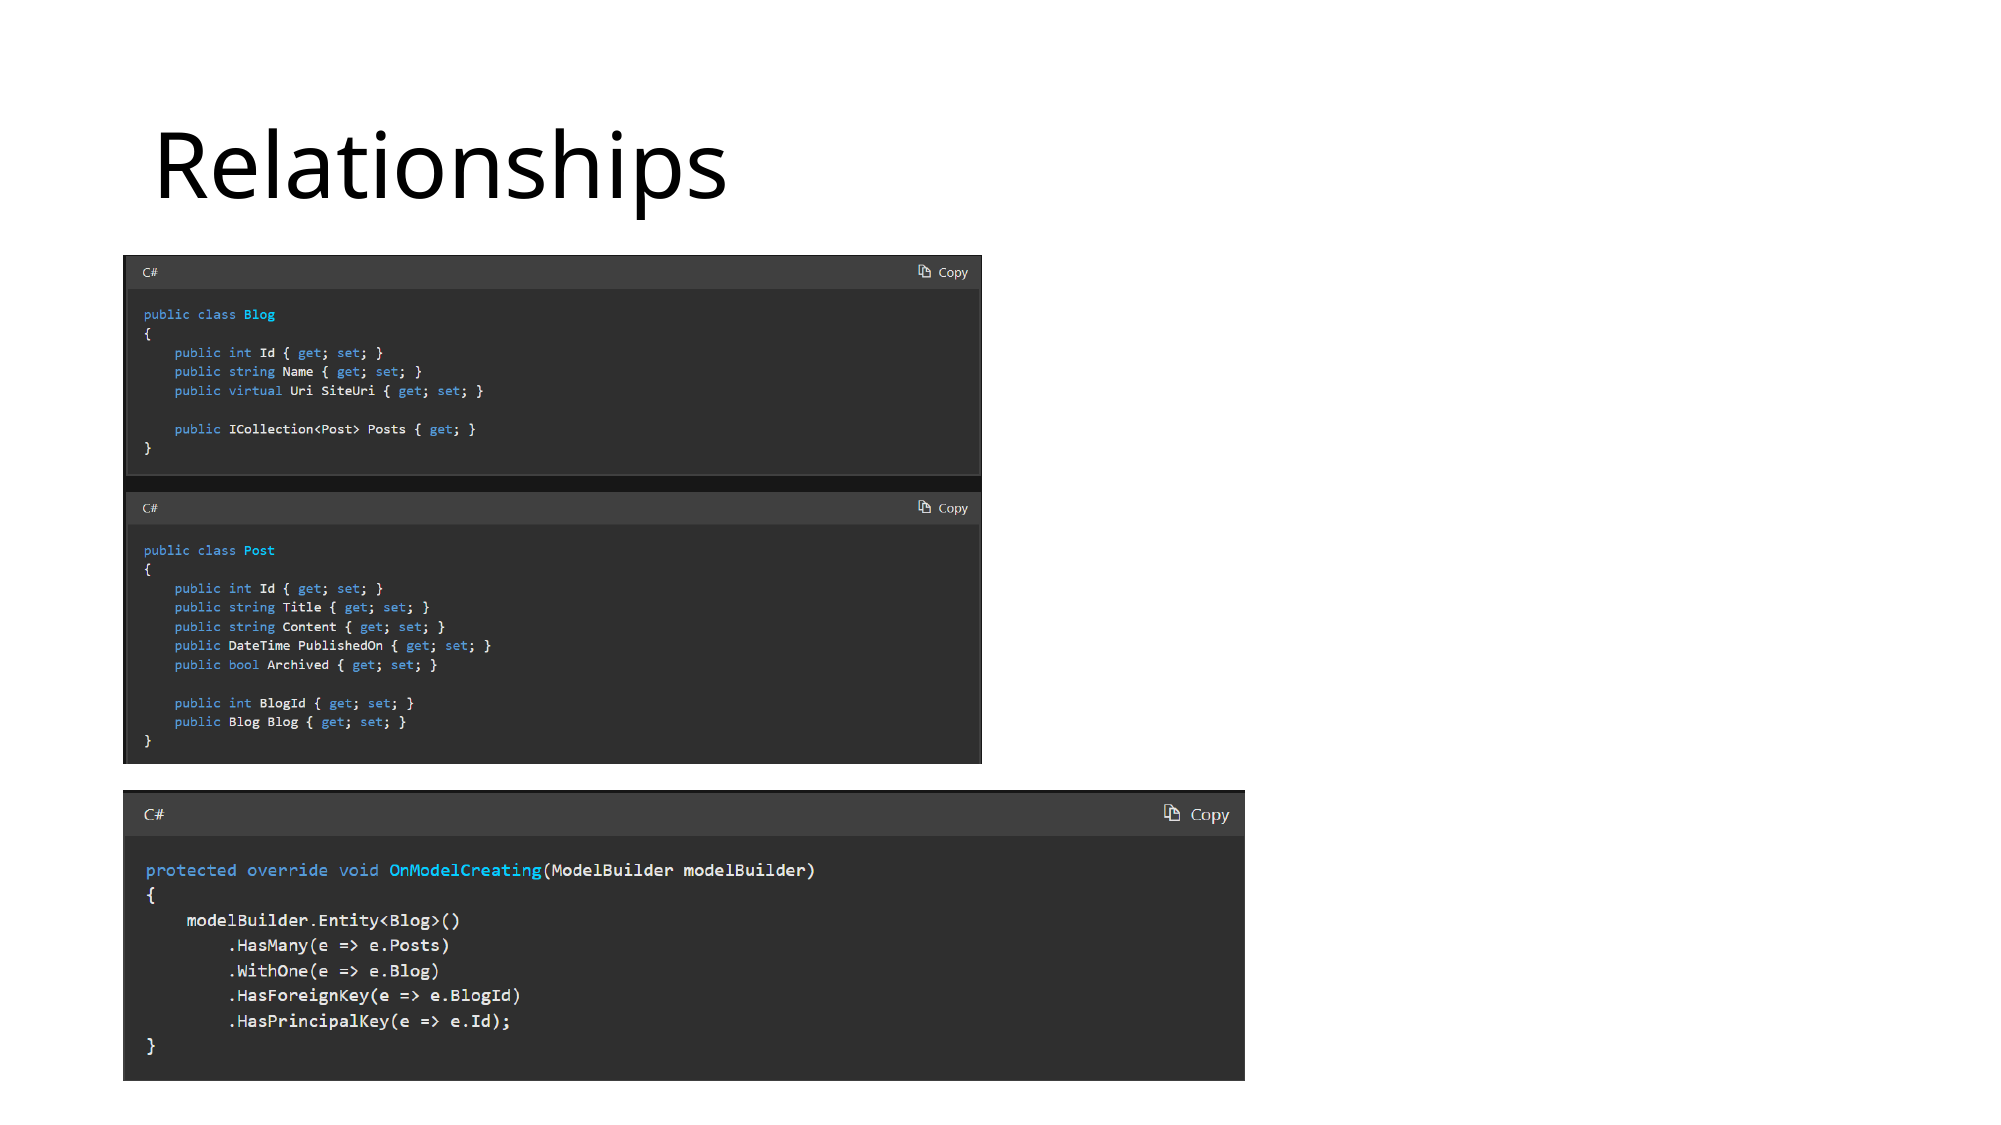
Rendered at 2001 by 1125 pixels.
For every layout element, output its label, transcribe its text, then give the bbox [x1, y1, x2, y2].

picture [123, 255, 982, 764]
title Relationships [137, 59, 1863, 278]
picture [123, 790, 1245, 1082]
